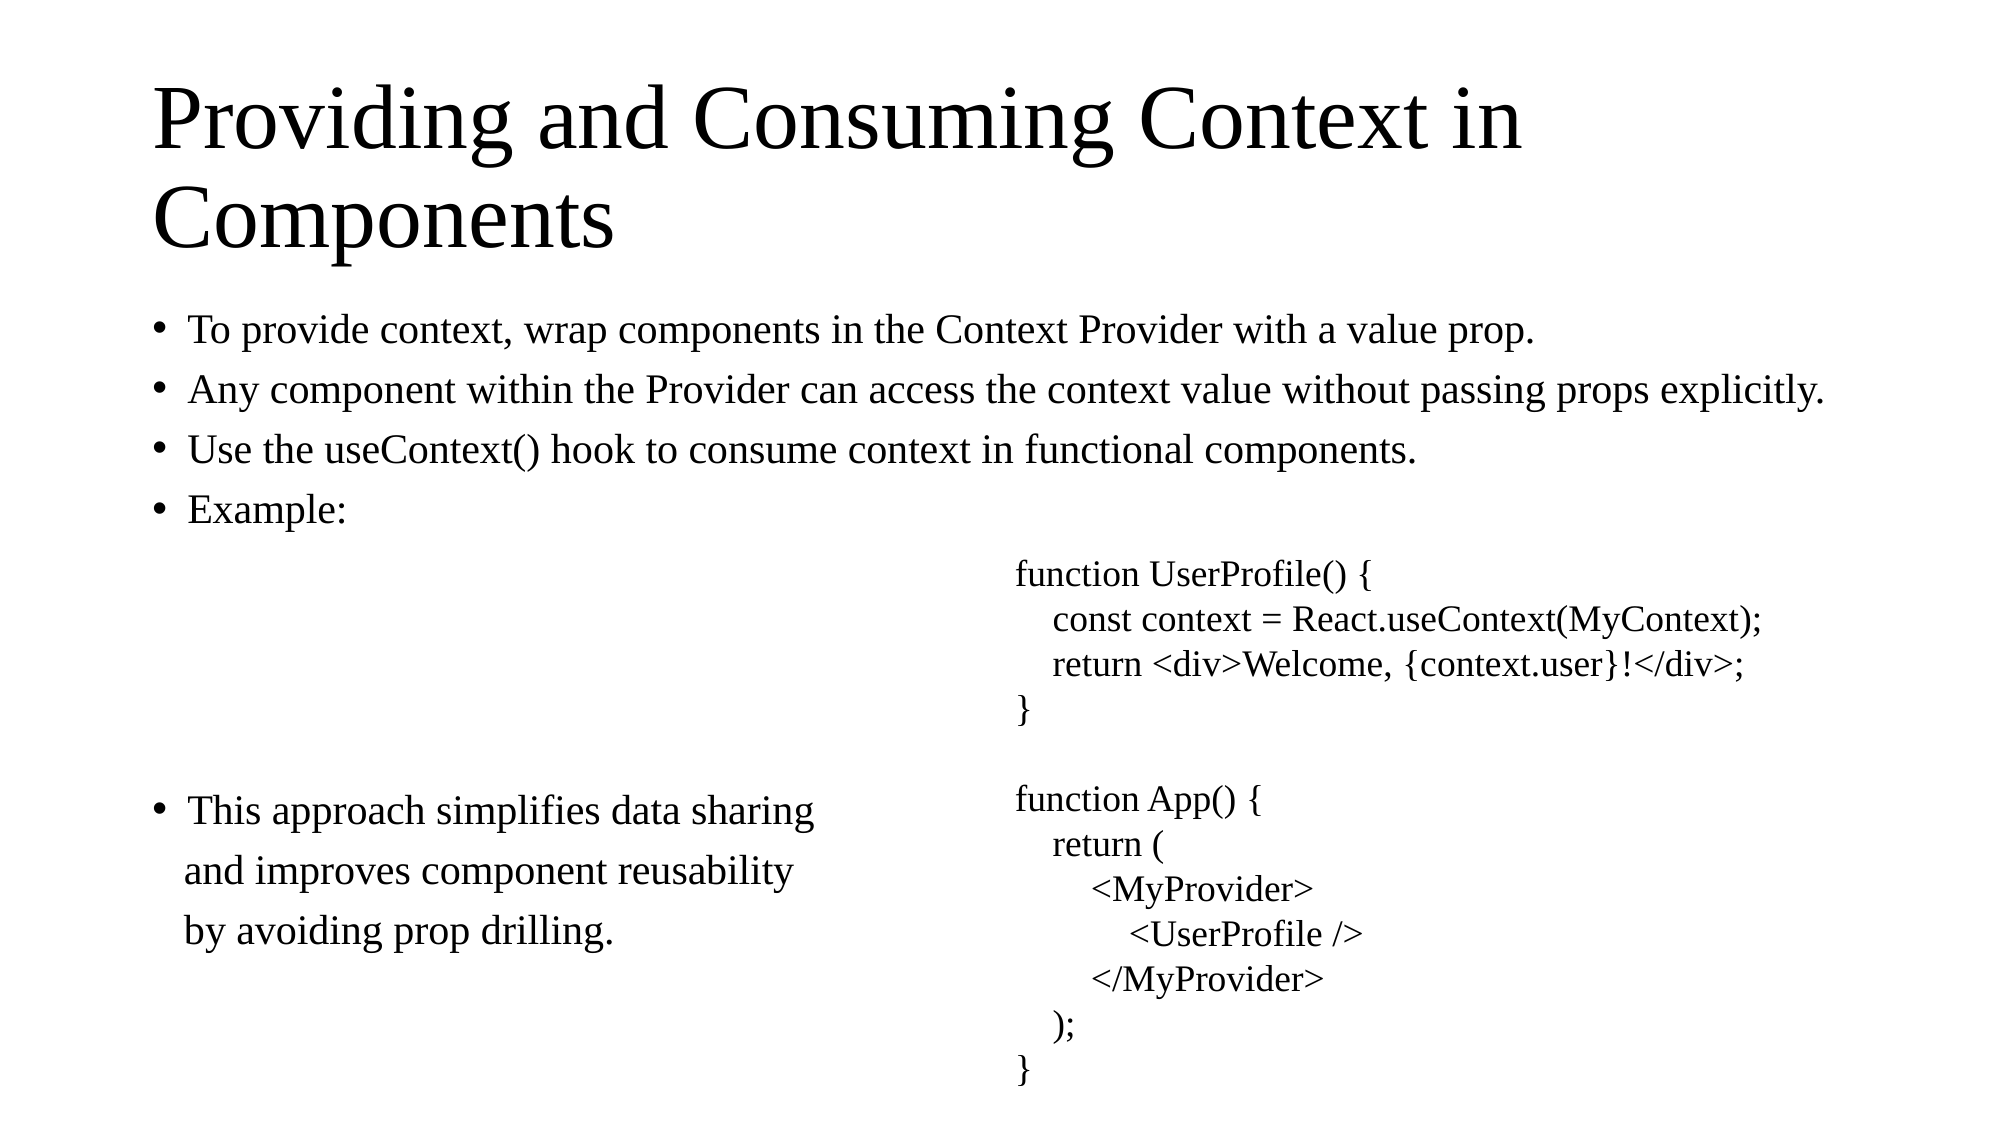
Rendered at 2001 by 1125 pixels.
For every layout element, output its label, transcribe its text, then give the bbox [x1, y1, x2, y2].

text_box function UserProfile() { const context = React.useContext(MyContext); return <div>Welcome, {context.user}!</div>; } function App() { return ( <MyProvider> <UserProfile /> </MyProvider> ); } [999, 541, 2000, 1097]
title Providing and Consuming Context in Components [137, 59, 1863, 278]
list To provide context, wrap components in the Context Provider with a value prop. Any component within the Provider can access the context value without passing props explicitly. Use the useContext() hook to consume context in functional components. Example: This approach simplifies data sharing and improves component reusability by avoiding prop drilling. [137, 299, 1863, 1014]
